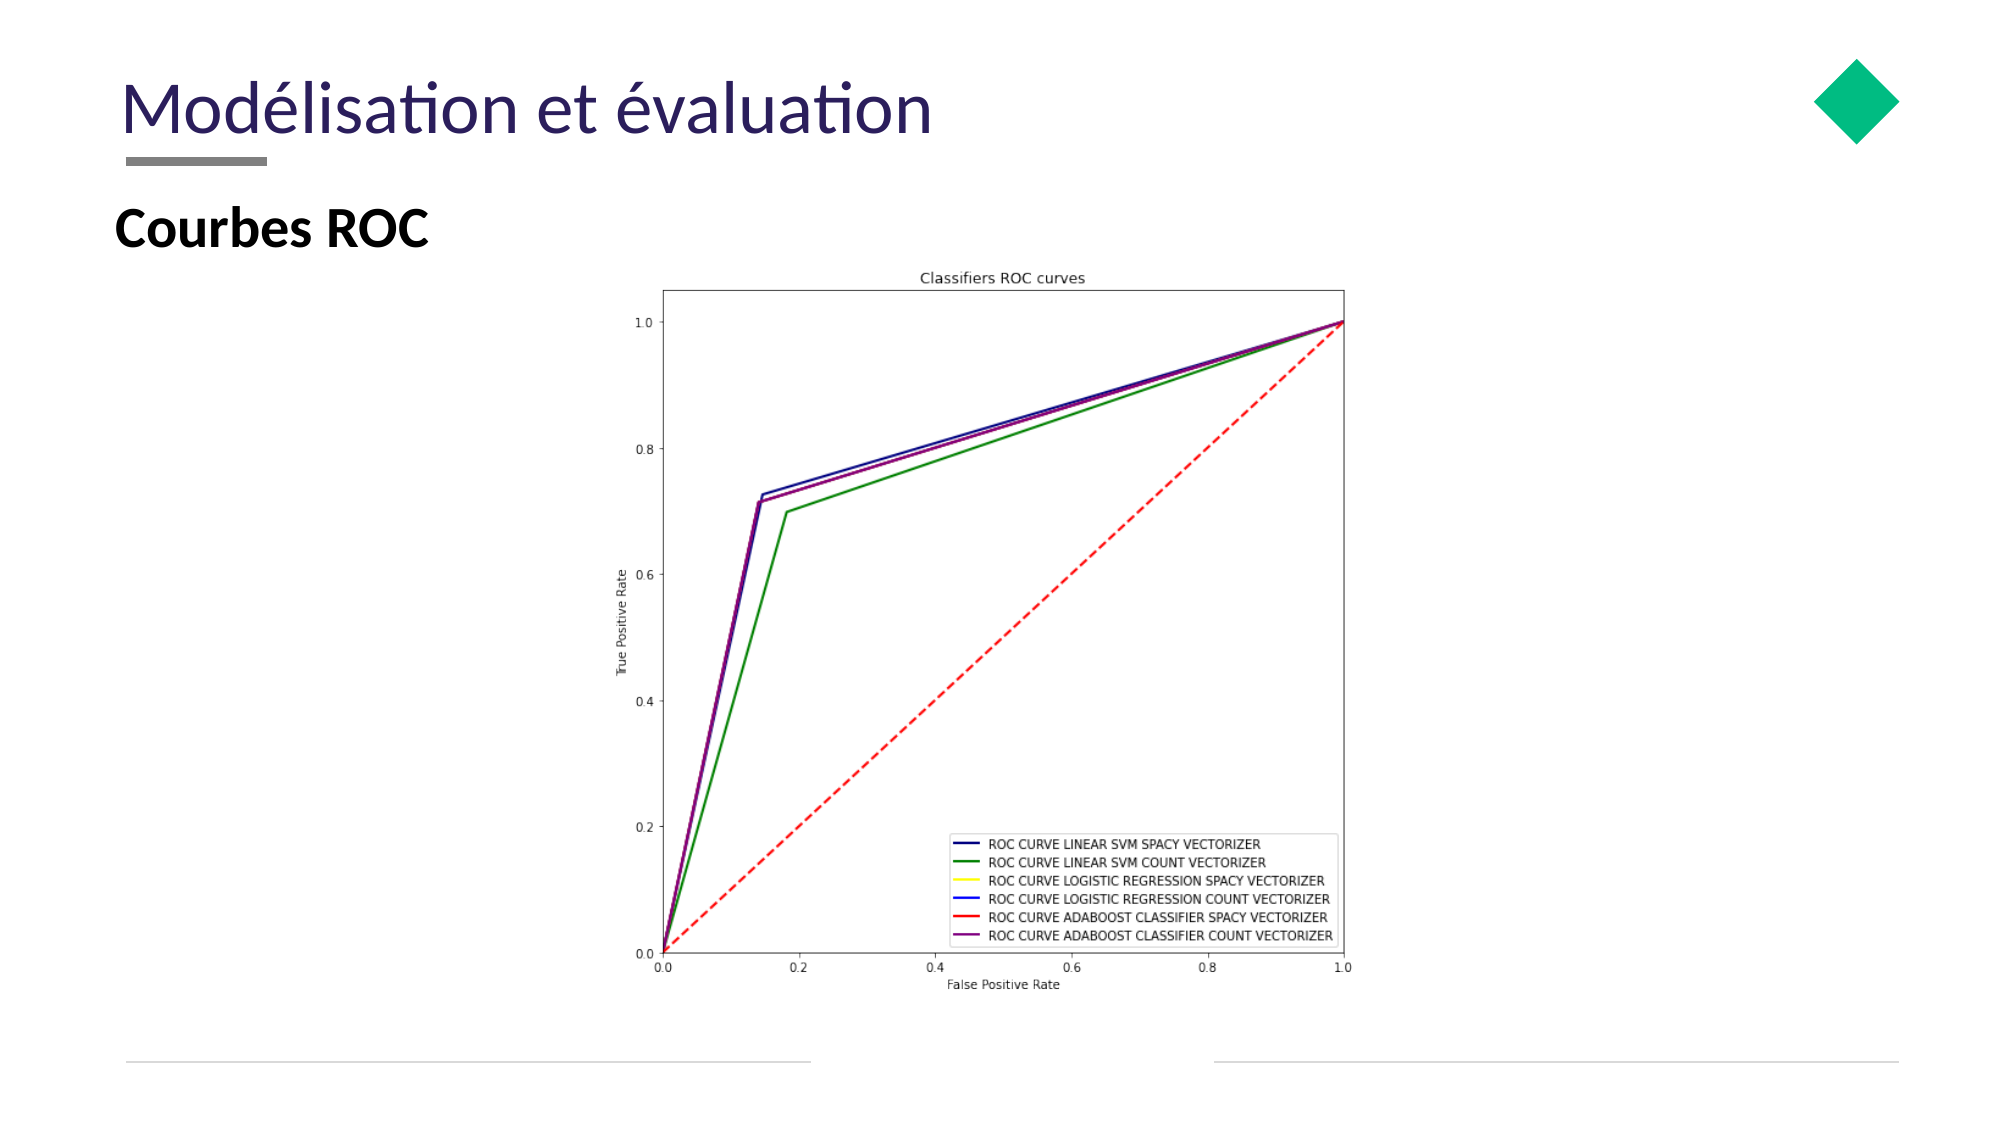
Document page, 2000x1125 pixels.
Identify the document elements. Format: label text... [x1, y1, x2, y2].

picture [609, 262, 1362, 1000]
slide_number 23 [1814, 59, 1900, 145]
text_box Courbes ROC [100, 182, 444, 267]
title Modélisation et évaluation [99, 45, 1900, 162]
text_box [0, 1001, 2000, 1118]
